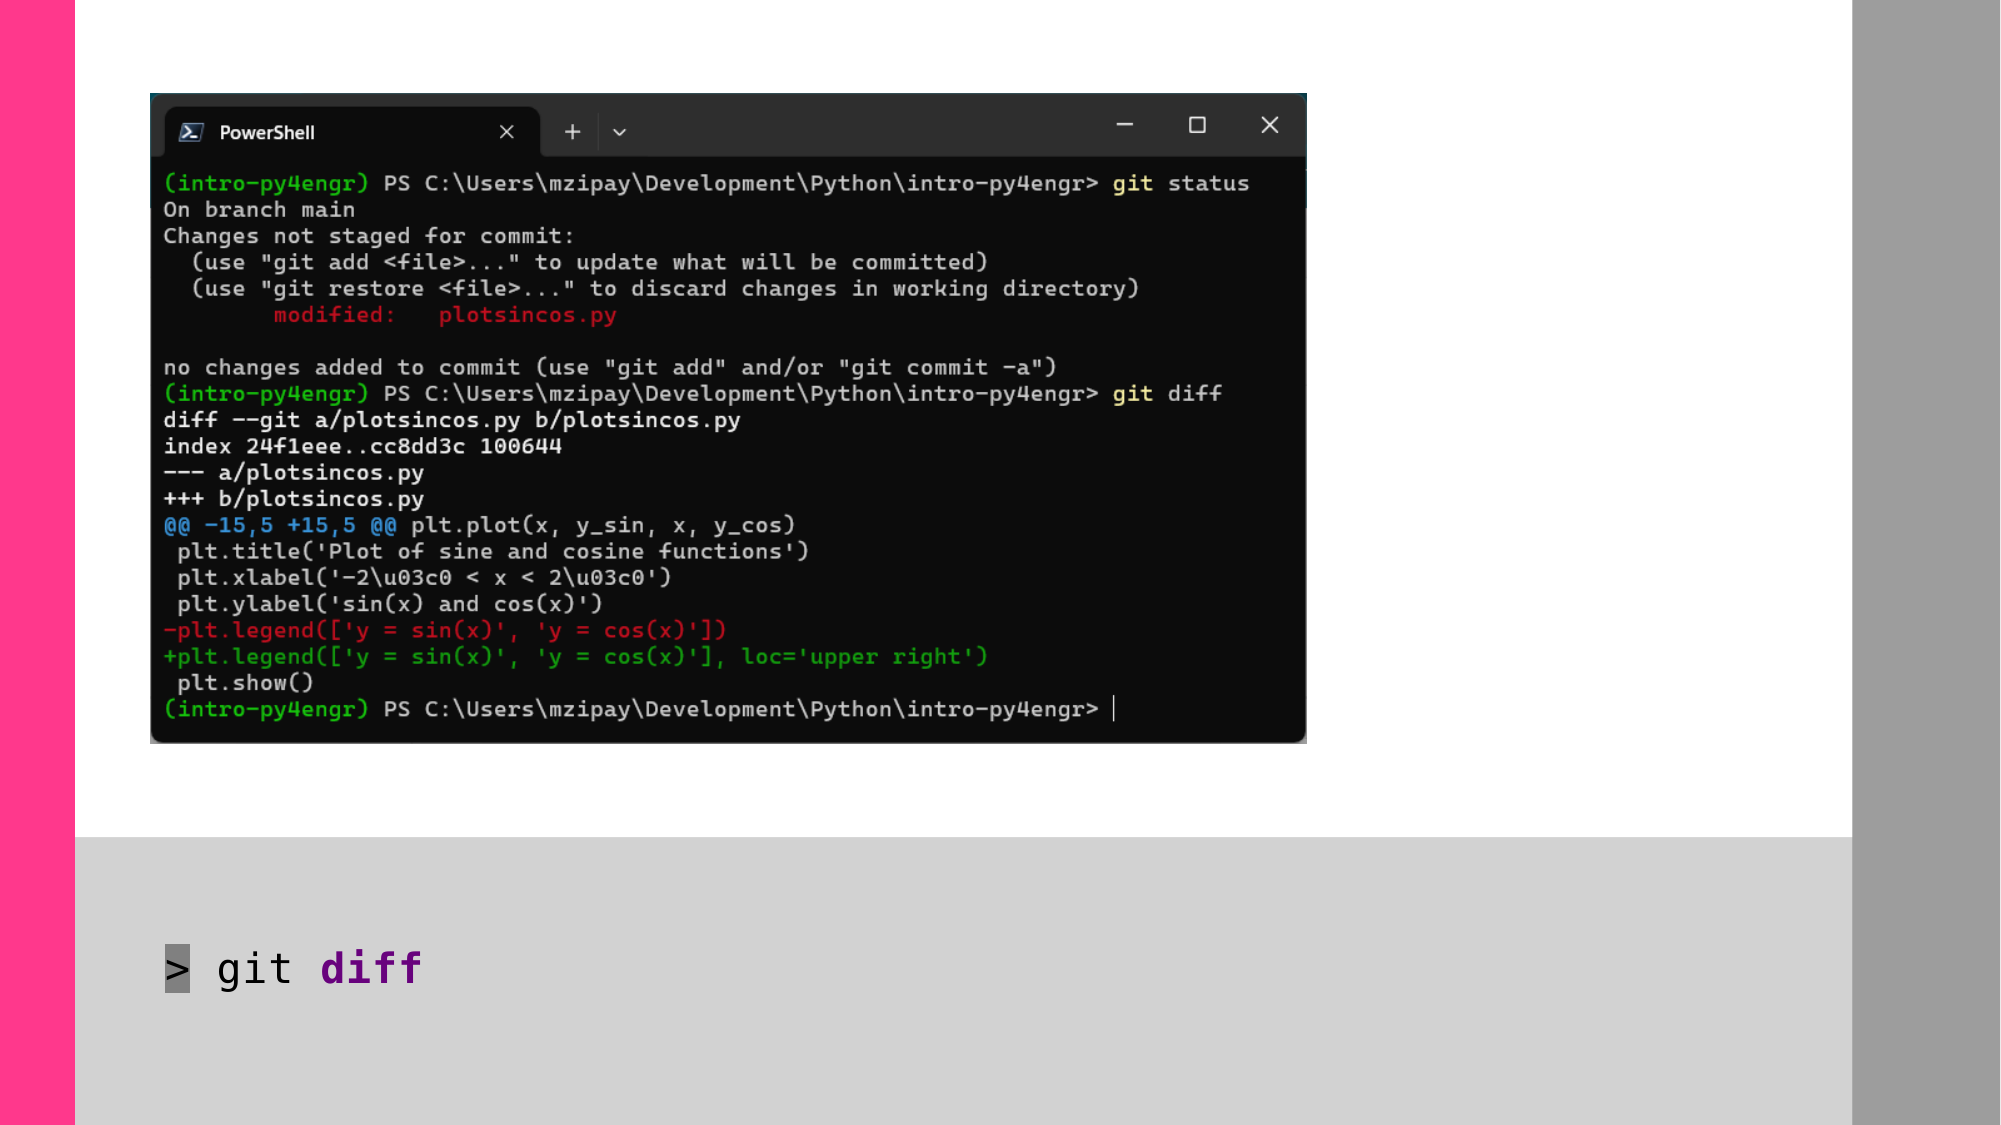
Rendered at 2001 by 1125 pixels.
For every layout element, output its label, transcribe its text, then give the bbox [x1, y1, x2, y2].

text_box [0, 0, 74, 1125]
picture [149, 93, 1307, 744]
text_box [74, 0, 1854, 836]
text_box [1854, 0, 2000, 1125]
list > git diff [150, 937, 1749, 1026]
text_box [74, 836, 1854, 1125]
